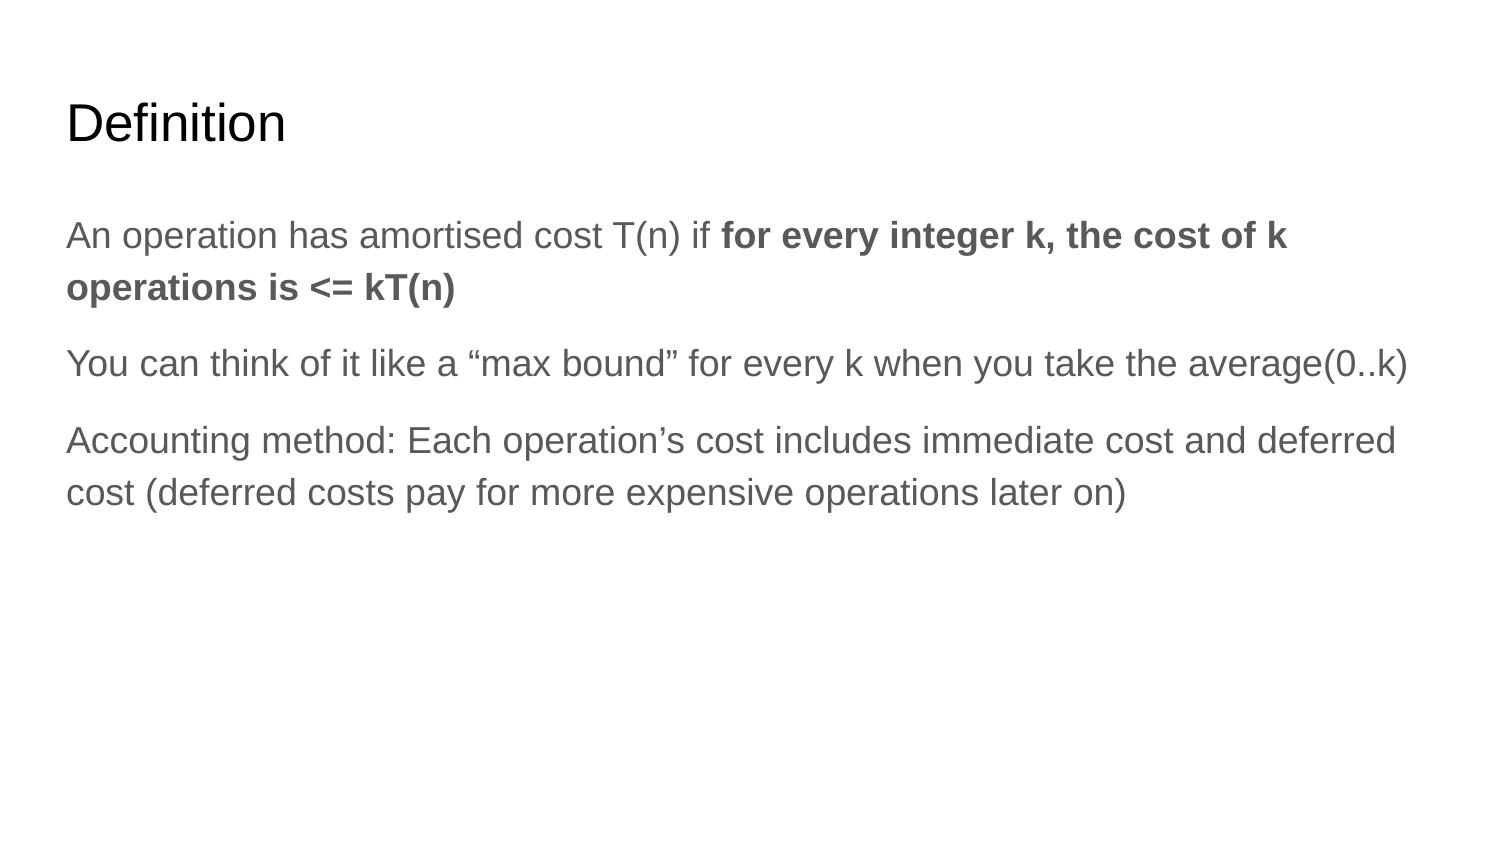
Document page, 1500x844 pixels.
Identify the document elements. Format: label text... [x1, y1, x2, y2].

list An operation has amortised cost T(n) if for every integer k, the cost of k operations is <= kT(n) You can think of it like a “max bound” for every k when you take the average(0..k) Accounting method: Each operation’s cost includes immediate cost and deferred cost (deferred costs pay for more expensive operations later on) [51, 189, 1449, 750]
title Definition [51, 72, 1449, 167]
